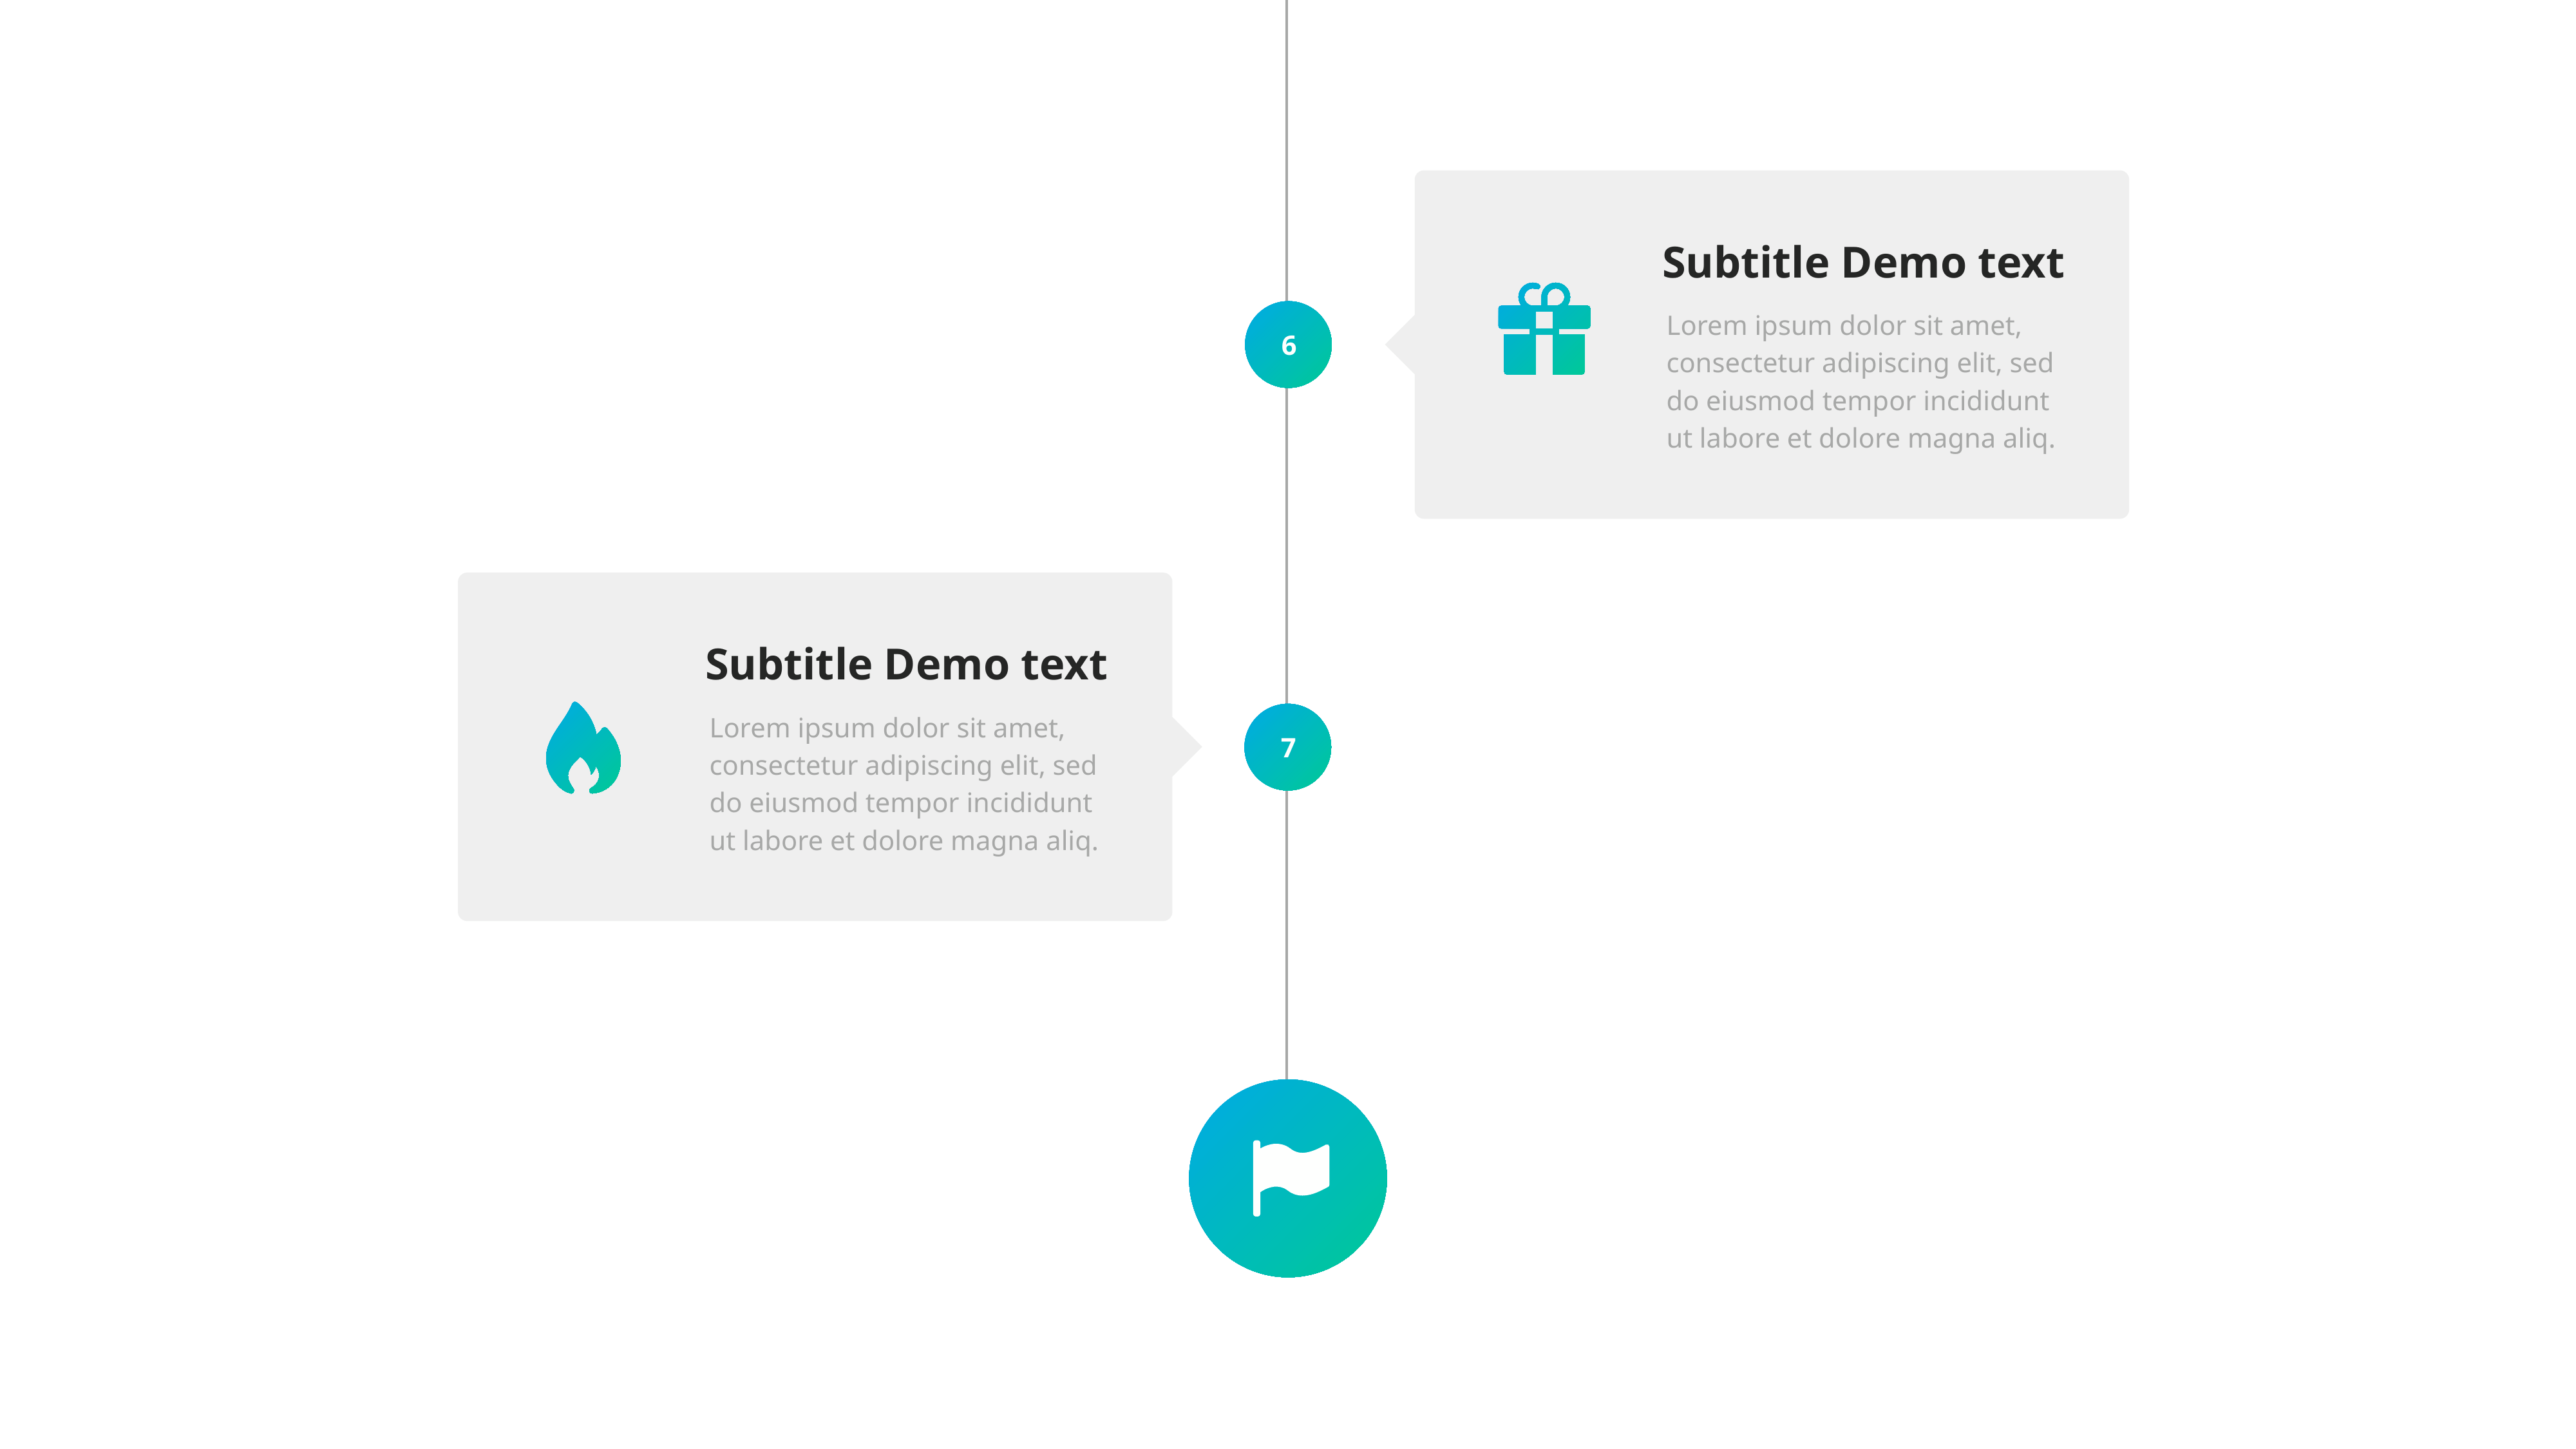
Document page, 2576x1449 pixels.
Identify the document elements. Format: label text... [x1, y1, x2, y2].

text_box [458, 573, 1202, 922]
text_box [1245, 301, 1332, 388]
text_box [1244, 703, 1332, 791]
text_box [546, 701, 621, 794]
text_box Lorem ipsum dolor sit amet, consectetur adipiscing elit, sed do eiusmod tempor incididunt ut labore et dolore magna aliq. [699, 700, 1119, 860]
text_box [1189, 1079, 1387, 1278]
text_box Subtitle Demo text [1656, 229, 2092, 292]
text_box Subtitle Demo text [699, 631, 1135, 694]
text_box [1498, 282, 1591, 375]
text_box [1385, 170, 2130, 519]
text_box Lorem ipsum dolor sit amet, consectetur adipiscing elit, sed do eiusmod tempor incididunt ut labore et dolore magna aliq. [1656, 298, 2076, 459]
